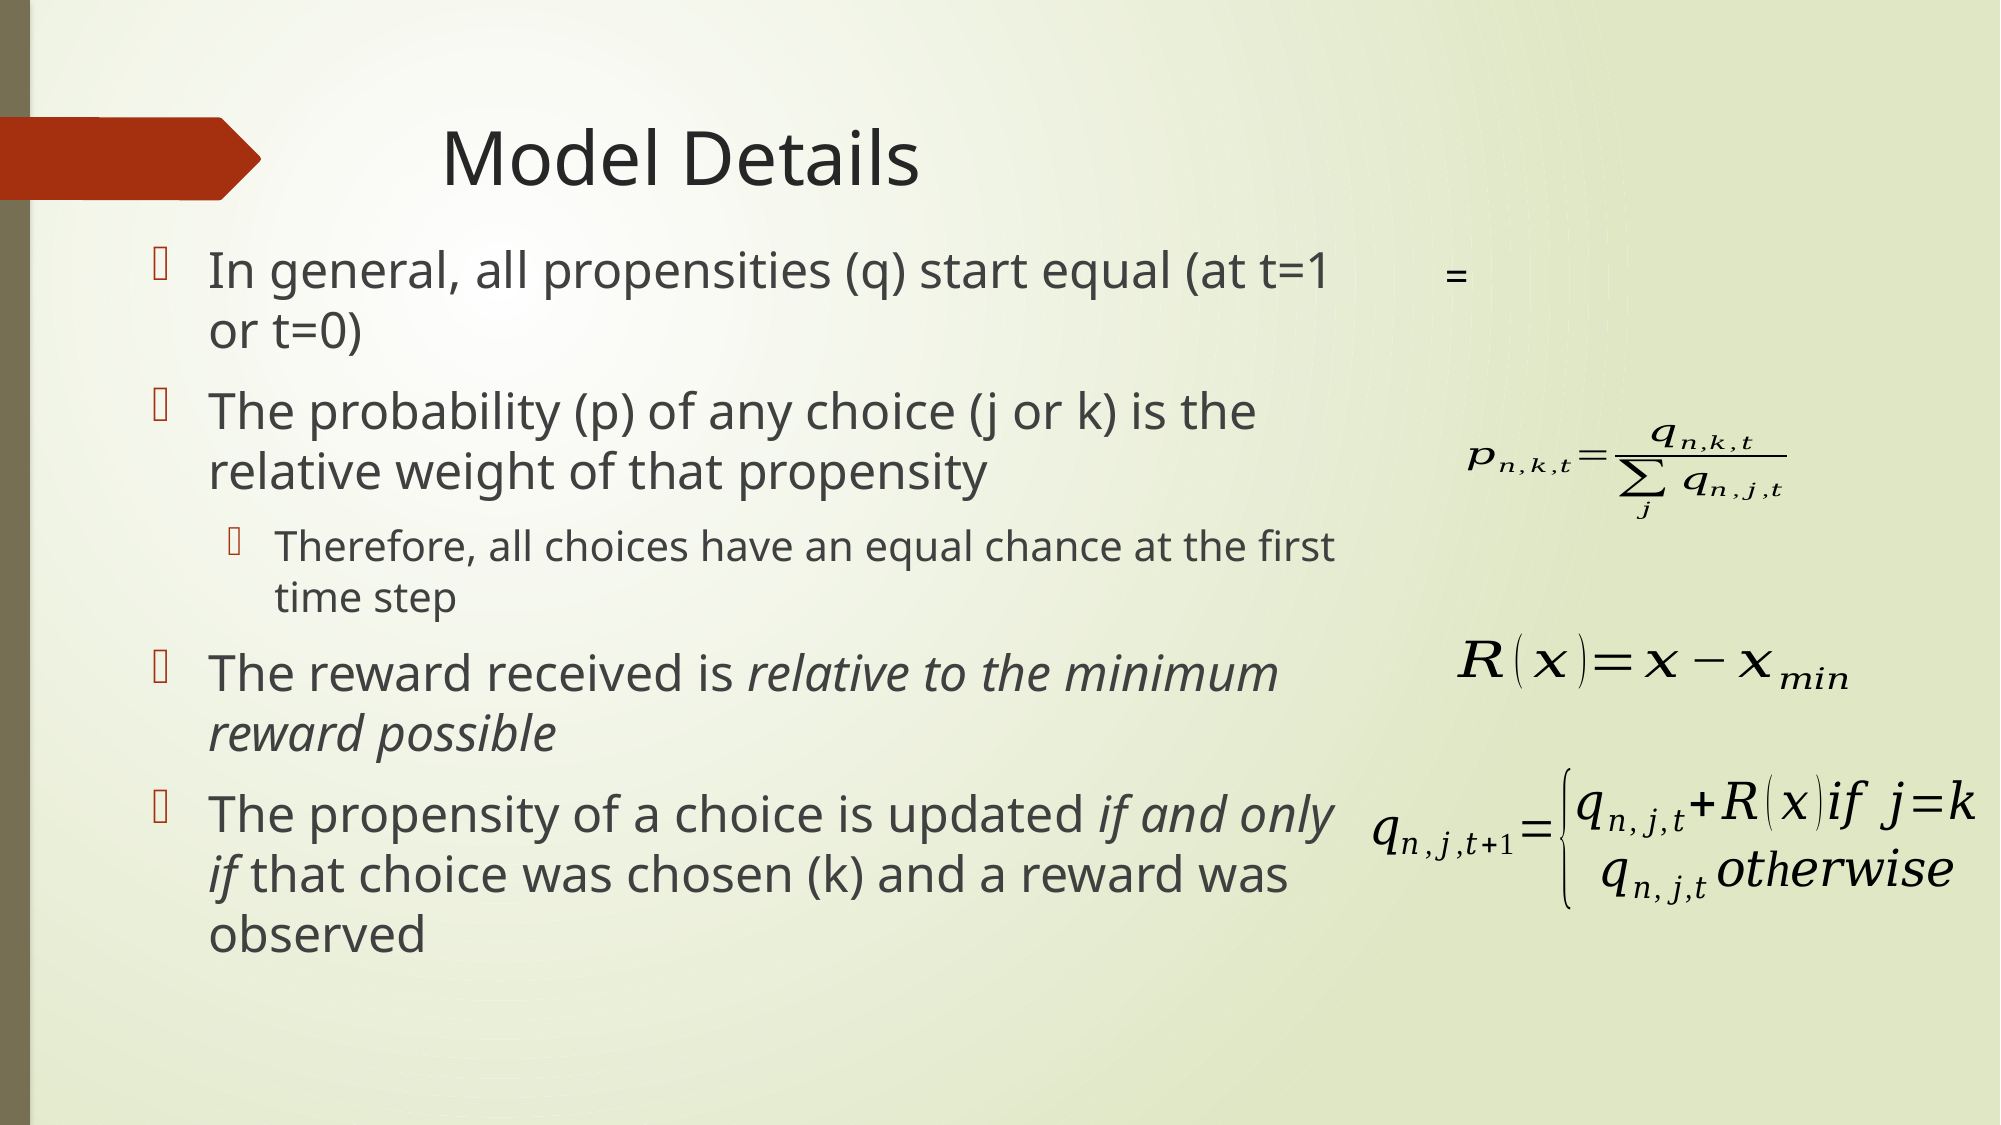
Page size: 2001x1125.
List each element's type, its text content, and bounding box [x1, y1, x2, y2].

title Model Details [425, 102, 1888, 313]
list In general, all propensities (q) start equal (at t=1 or t=0) The probability (p) of any choice (j or k) is the relative weight of that propensity Therefore, all choices have an equal chance at the first time step The reward received is relative to the minimum reward possible The propensity of a choice is updated if and only if that choice was chosen (k) and a reward was observed [137, 230, 1389, 1103]
